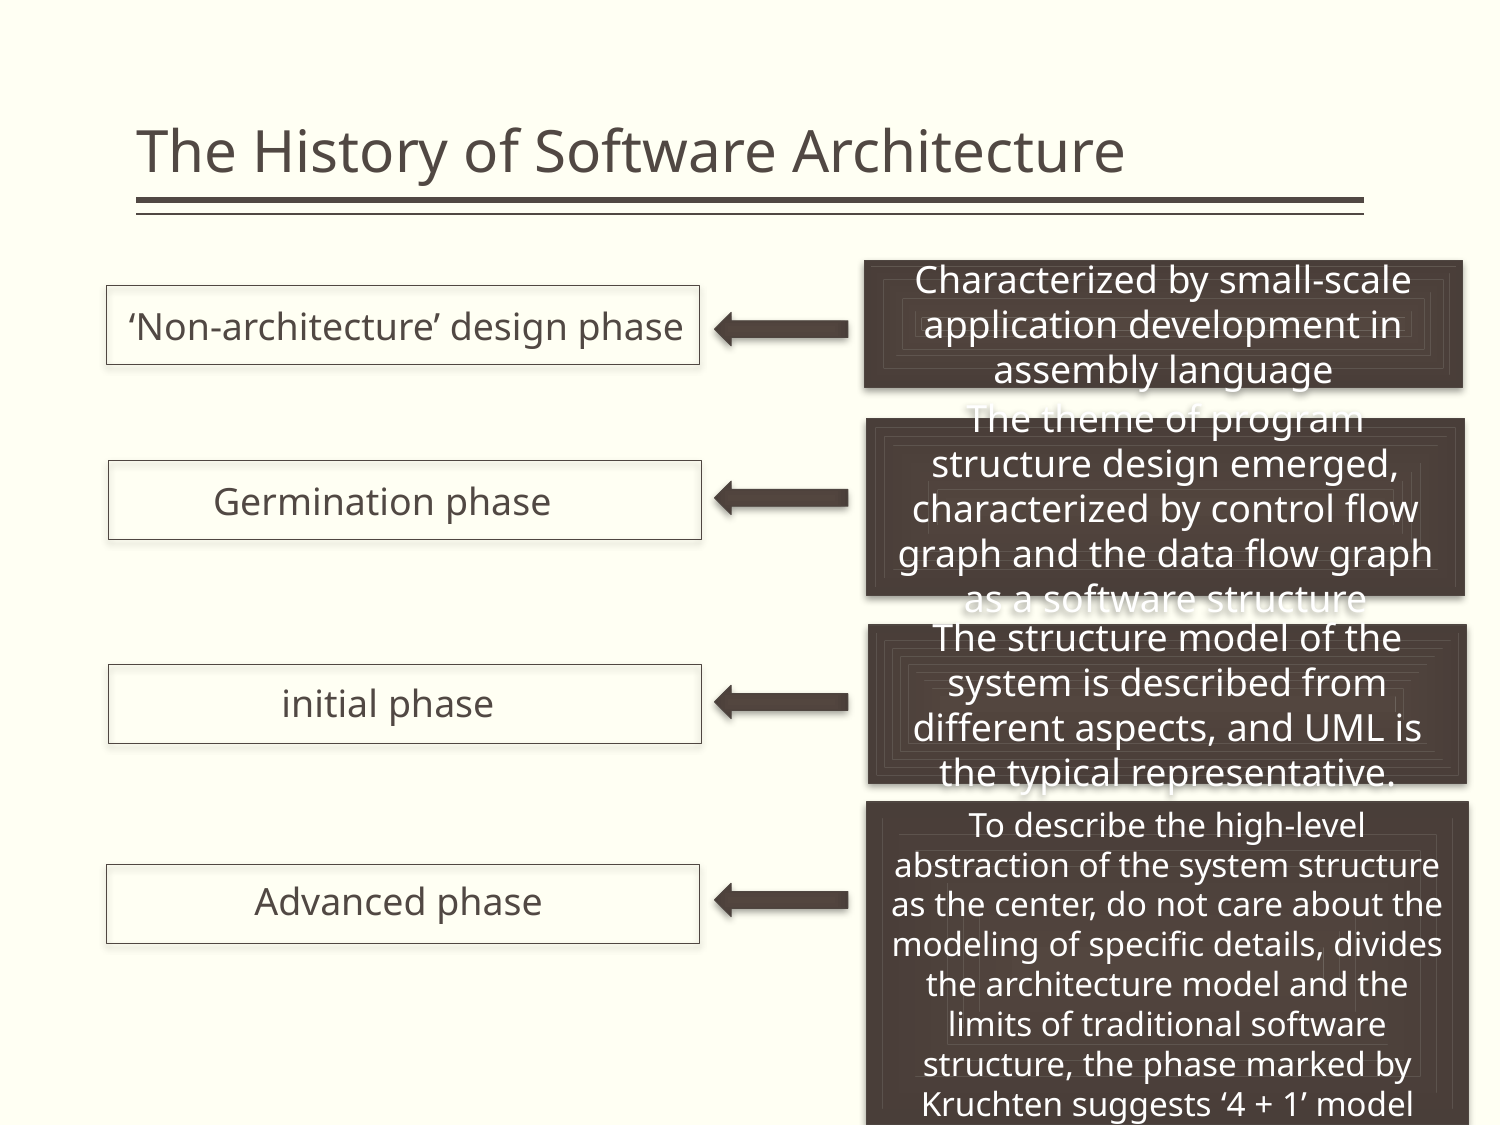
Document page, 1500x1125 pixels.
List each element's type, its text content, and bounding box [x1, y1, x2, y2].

text_box [714, 882, 849, 918]
text_box The structure model of the system is described from different aspects, and UML is the typical representative. [868, 624, 1467, 784]
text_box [106, 864, 700, 944]
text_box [108, 664, 702, 744]
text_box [108, 460, 702, 540]
text_box The theme of program structure design emerged, characterized by control flow graph and the data flow graph as a software structure [866, 418, 1465, 596]
text_box [714, 311, 849, 347]
text_box [714, 684, 849, 720]
text_box [714, 480, 849, 515]
text_box To describe the high-level abstraction of the system structure as the center, do not care about the modeling of specific details, divides the architecture model and the limits of traditional software structure, the phase marked by Kruchten suggests ‘4 + 1’ model [866, 801, 1469, 1125]
title The History of Software Architecture [135, 12, 1364, 193]
text_box Characterized by small-scale application development in assembly language [864, 260, 1463, 388]
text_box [106, 285, 700, 365]
